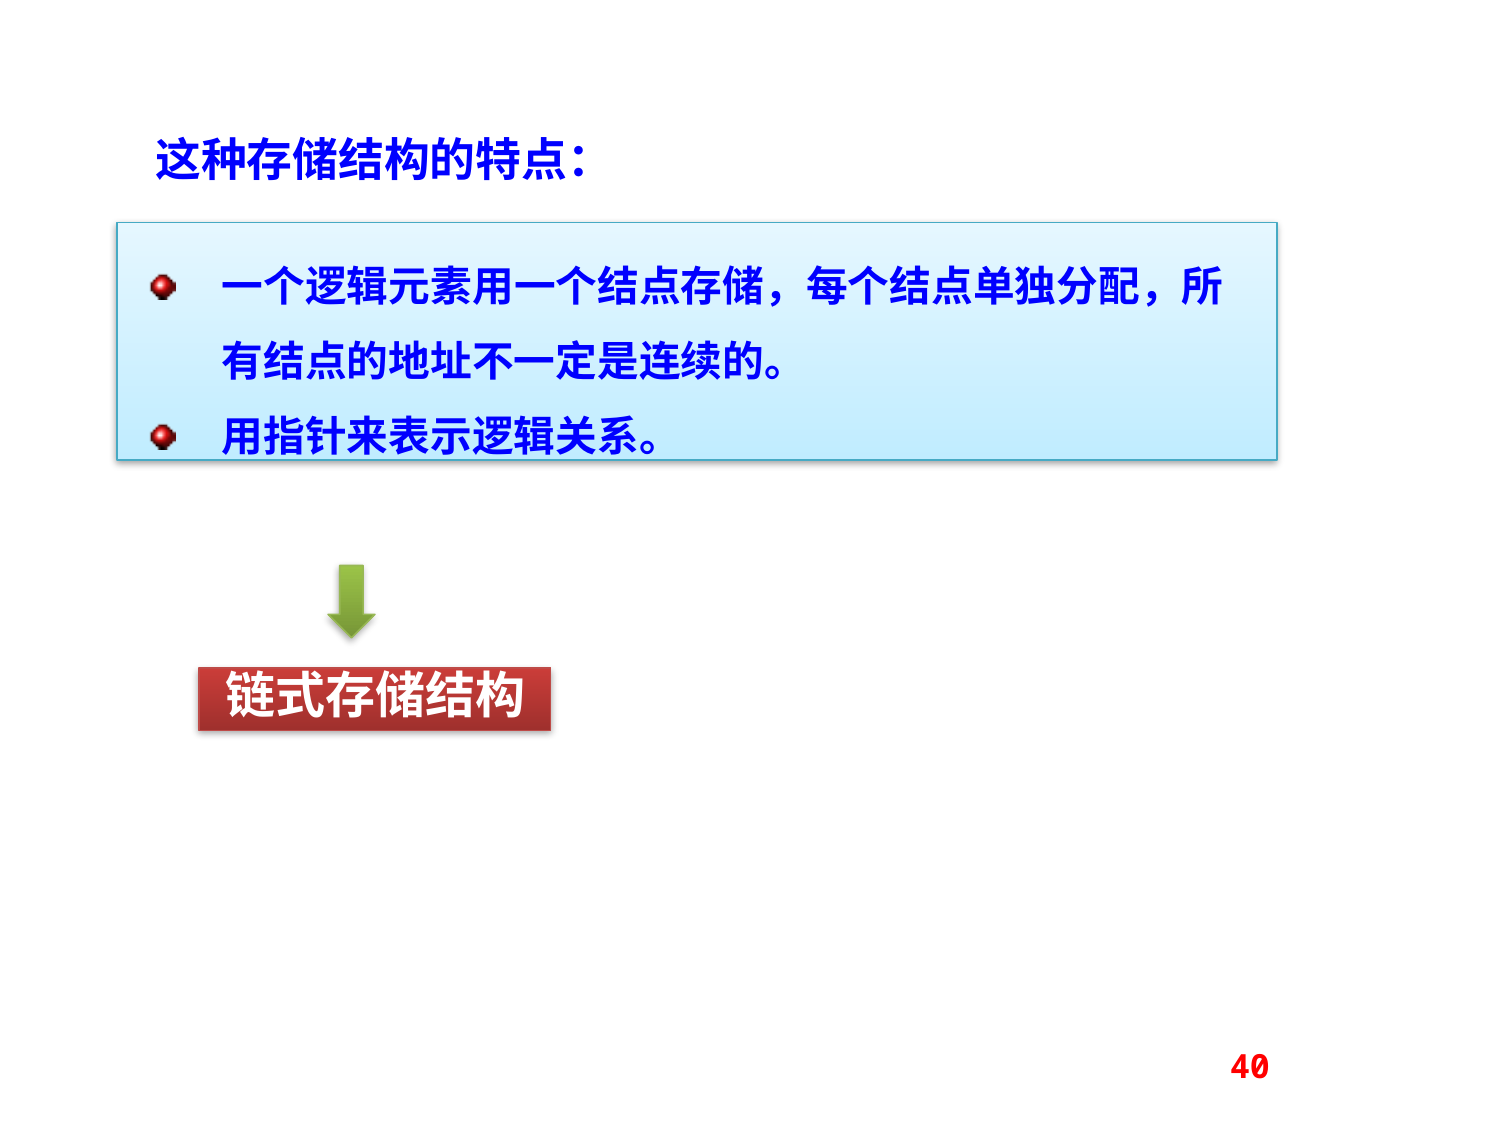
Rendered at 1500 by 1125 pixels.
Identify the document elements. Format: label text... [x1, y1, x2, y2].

picture [146, 420, 176, 450]
text_box 一个逻辑元素用一个结点存储，每个结点单独分配，所有结点的地址不一定是连续的。 用指针来表示逻辑关系。 [116, 222, 1278, 461]
slide_number 40 [1074, 1042, 1425, 1103]
picture [146, 270, 176, 300]
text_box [198, 565, 551, 732]
text_box 这种存储结构的特点： [140, 128, 774, 186]
